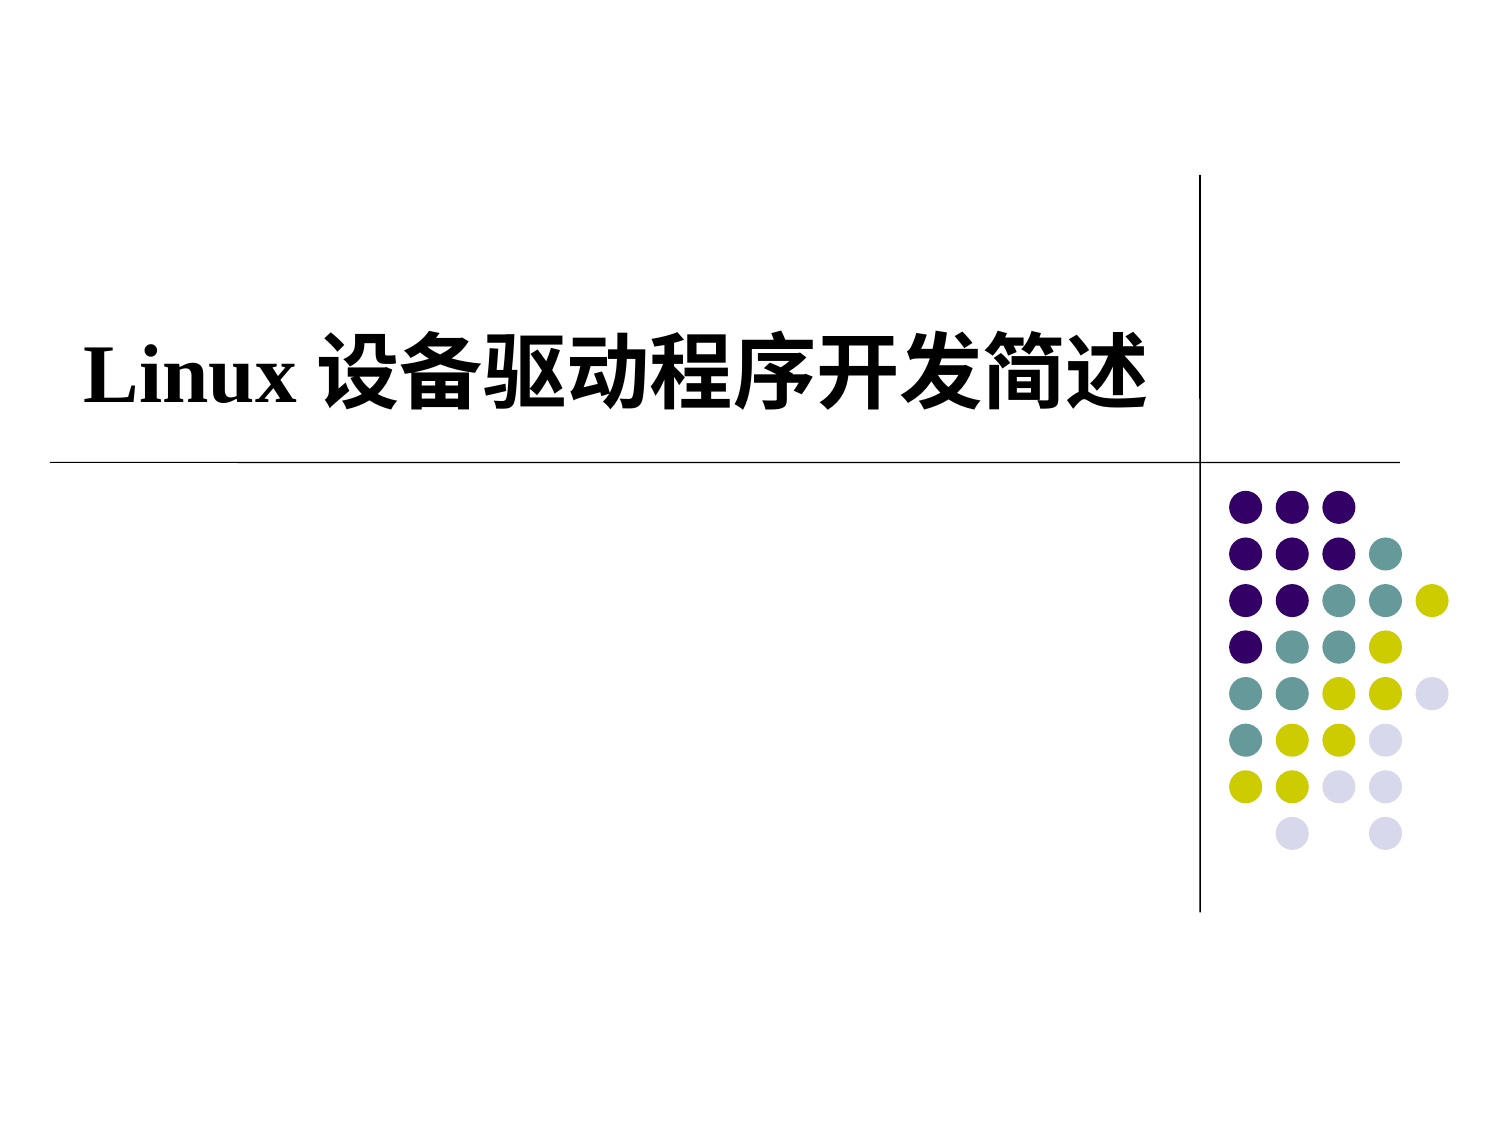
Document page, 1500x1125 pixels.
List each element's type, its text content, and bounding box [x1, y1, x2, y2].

title Linux设备驱动程序开发简述 [51, 76, 1165, 427]
